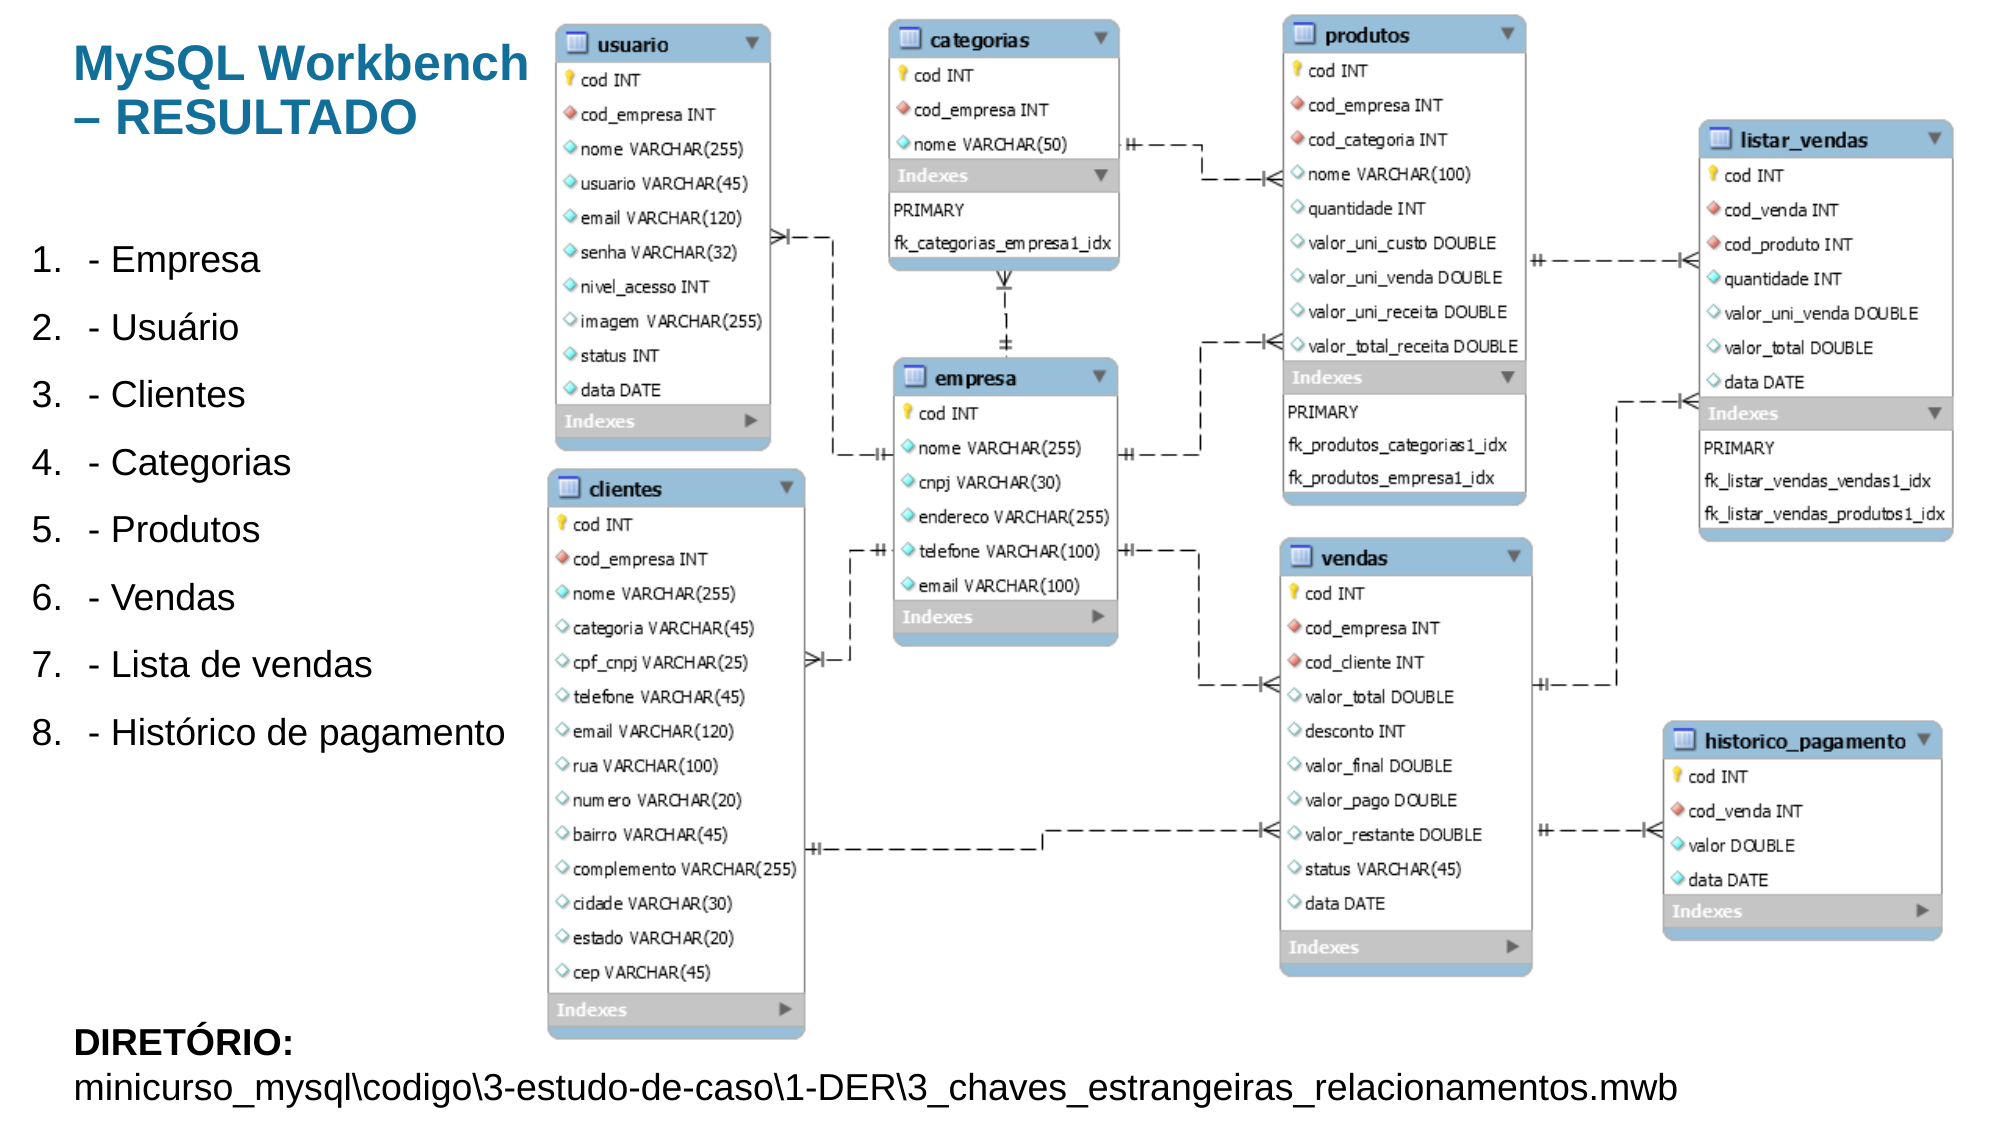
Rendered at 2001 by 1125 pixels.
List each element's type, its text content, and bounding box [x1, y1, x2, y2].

picture [532, 0, 1968, 1054]
text_box MySQL Workbench – RESULTADO [58, 29, 532, 205]
text_box DIRETÓRIO: minicurso_mysql\codigo\3-estudo-de-caso\1-DER\3_chaves_estrangeiras_relacionamentos.mwb [58, 1010, 2000, 1116]
text_box - Empresa - Usuário - Clientes - Categorias - Produtos - Vendas - Lista de vendas - Histórico de pagamento [16, 205, 532, 761]
